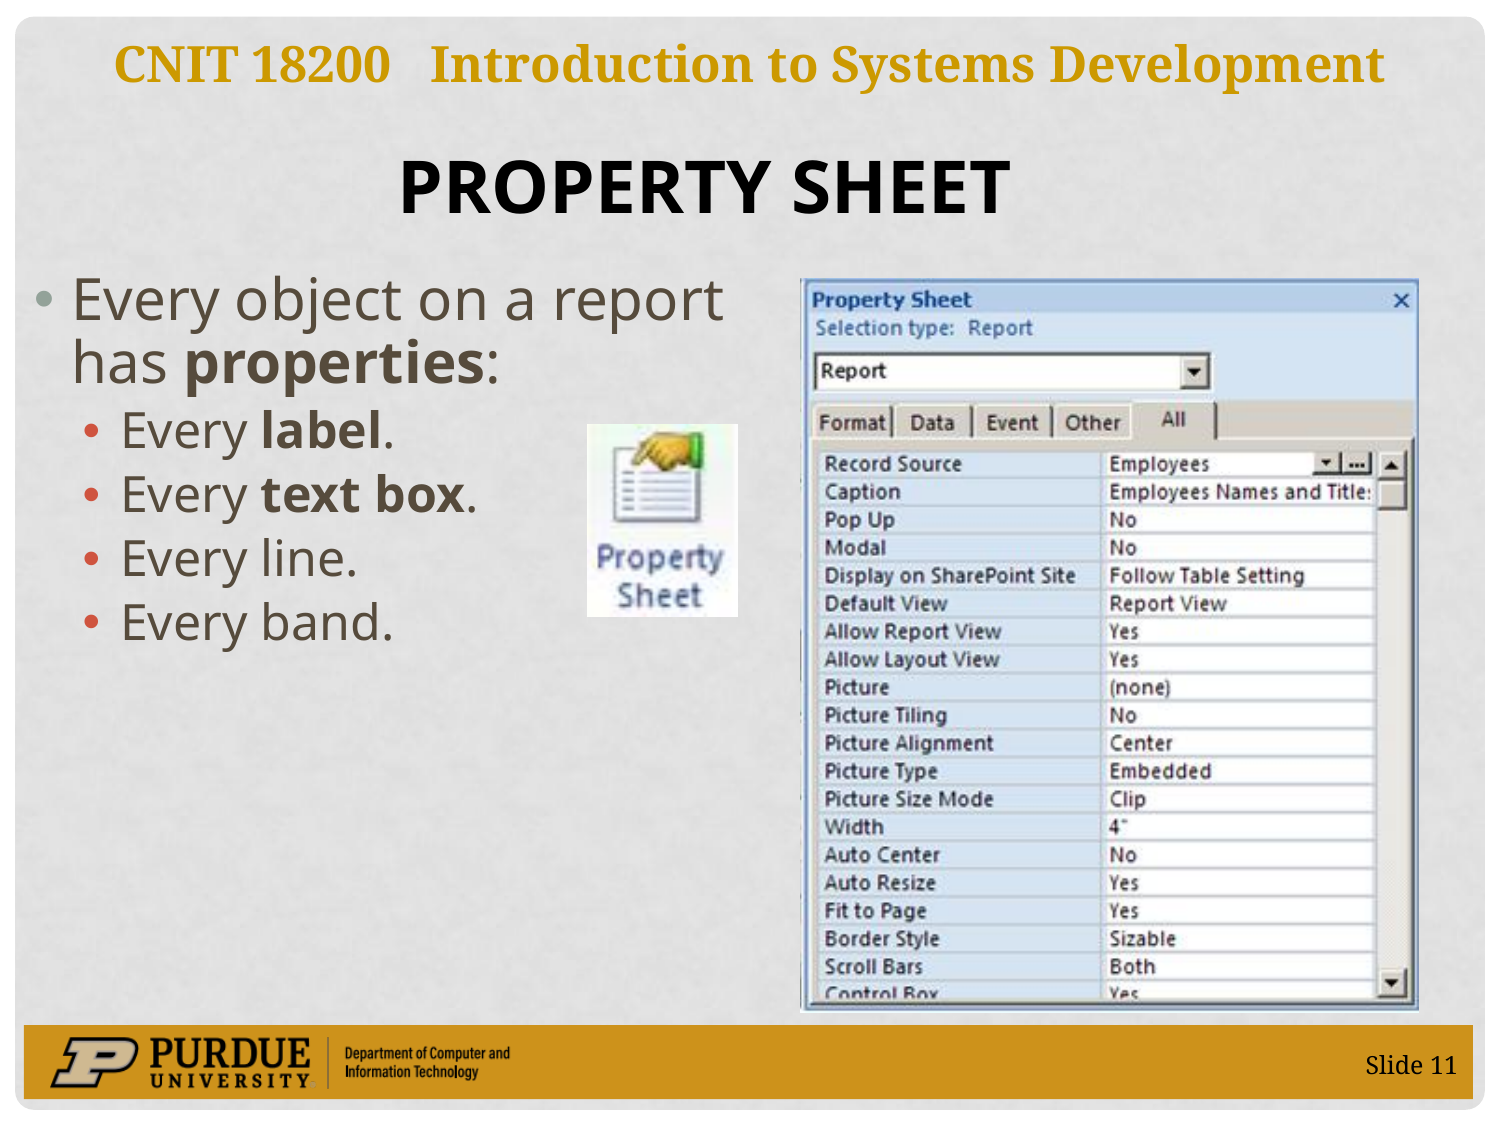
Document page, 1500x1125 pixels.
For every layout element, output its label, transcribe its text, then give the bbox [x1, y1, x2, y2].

title Property Sheet [0, 105, 1410, 263]
picture [587, 424, 738, 618]
list Every object on a report has properties: Every label. Every text box. Every line. Every band. [0, 262, 750, 1043]
picture [15, 16, 1485, 1110]
